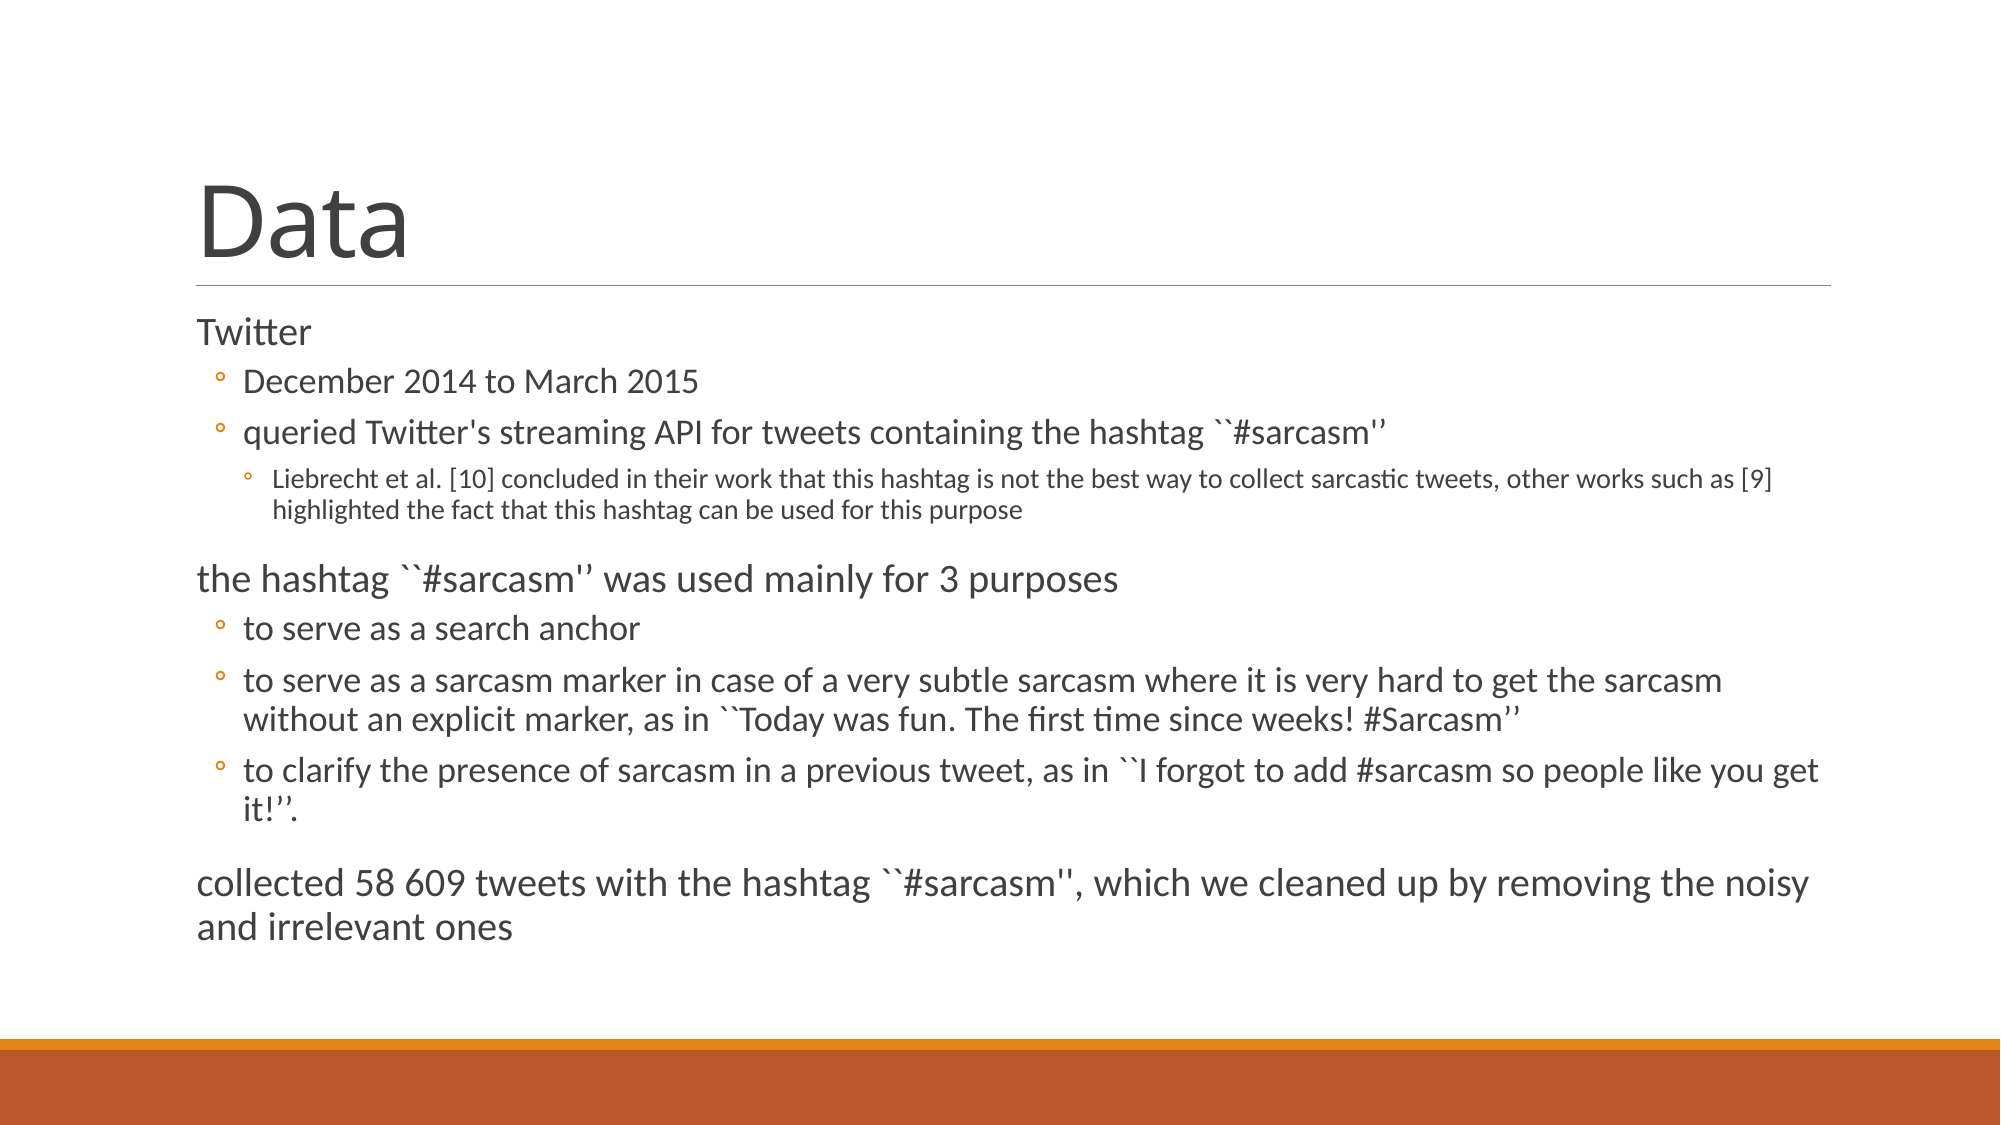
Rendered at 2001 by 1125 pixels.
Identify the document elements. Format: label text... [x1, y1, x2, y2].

list Twitter December 2014 to March 2015 queried Twitter's streaming API for tweets containing the hashtag ``#sarcasm'’ Liebrecht et al. [10] concluded in their work that this hashtag is not the best way to collect sarcastic tweets, other works such as [9] highlighted the fact that this hashtag can be used for this purpose the hashtag ``#sarcasm'’ was used mainly for 3 purposes to serve as a search anchor to serve as a sarcasm marker in case of a very subtle sarcasm where it is very hard to get the sarcasm without an explicit marker, as in ``Today was fun. The first time since weeks! #Sarcasm’’ to clarify the presence of sarcasm in a previous tweet, as in ``I forgot to add #sarcasm so people like you get it!’’. collected 58 609 tweets with the hashtag ``#sarcasm'', which we cleaned up by removing the noisy and irrelevant ones [182, 302, 1833, 963]
title Data [180, 47, 1830, 285]
